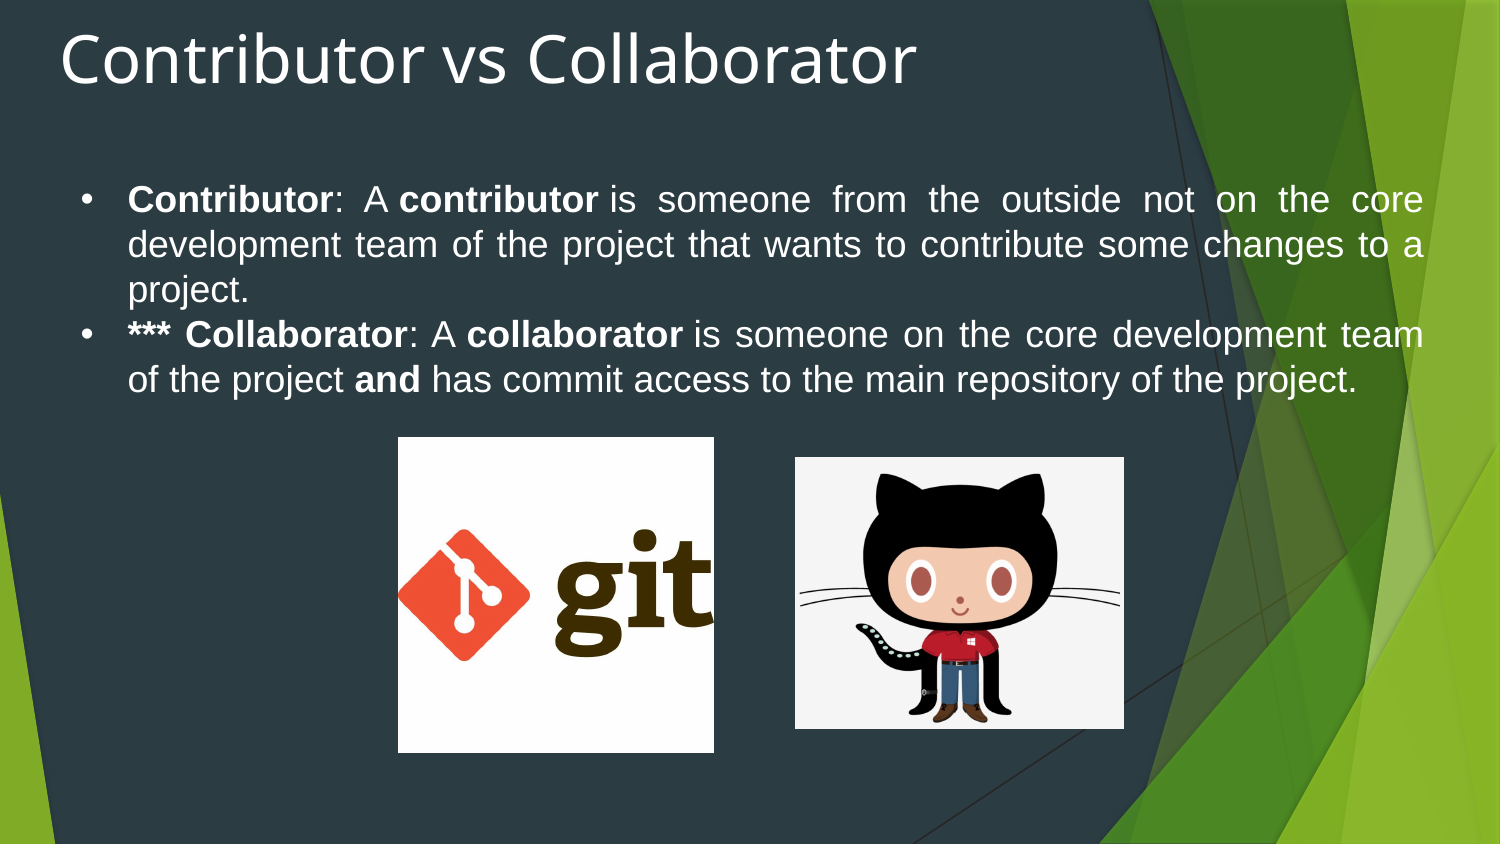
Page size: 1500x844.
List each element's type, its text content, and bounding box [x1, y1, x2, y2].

picture [398, 437, 715, 754]
text_box Contributor: A contributor is someone from the outside not on the core development team of the project that wants to contribute some changes to a project. *** Collaborator: A collaborator is someone on the core development team of the project and has commit access to the main repository of the project. [65, 168, 1440, 408]
picture [794, 457, 1125, 730]
title Contributor vs Collaborator [44, 9, 1339, 170]
